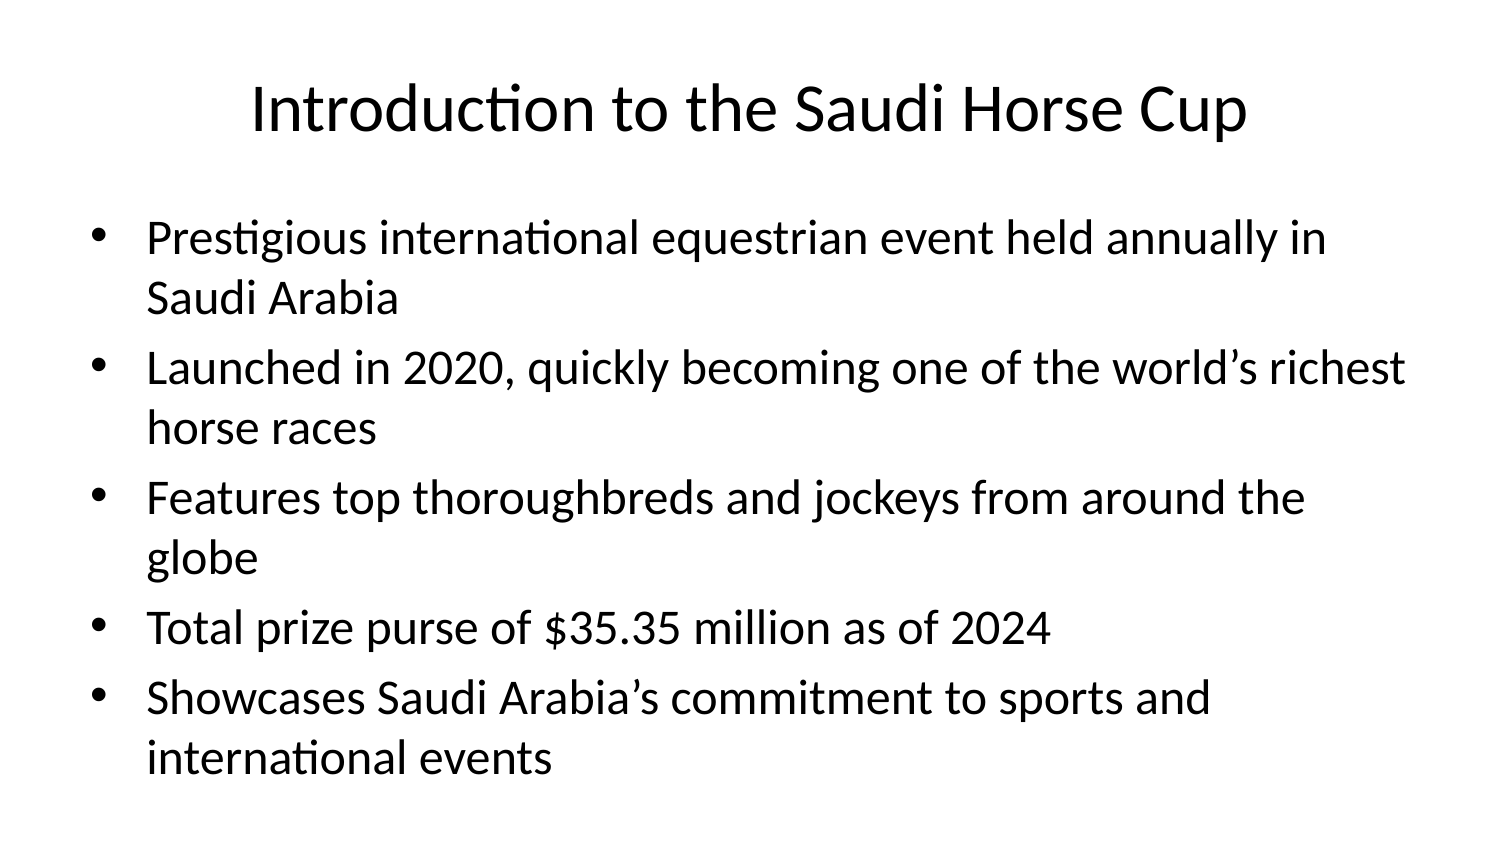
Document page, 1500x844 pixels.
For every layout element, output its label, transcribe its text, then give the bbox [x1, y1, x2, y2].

title Introduction to the Saudi Horse Cup [75, 33, 1425, 175]
list Prestigious international equestrian event held annually in Saudi Arabia Launched in 2020, quickly becoming one of the world’s richest horse races Features top thoroughbreds and jockeys from around the globe Total prize purse of $35.35 million as of 2024 Showcases Saudi Arabia’s commitment to sports and international events [75, 196, 1425, 754]
